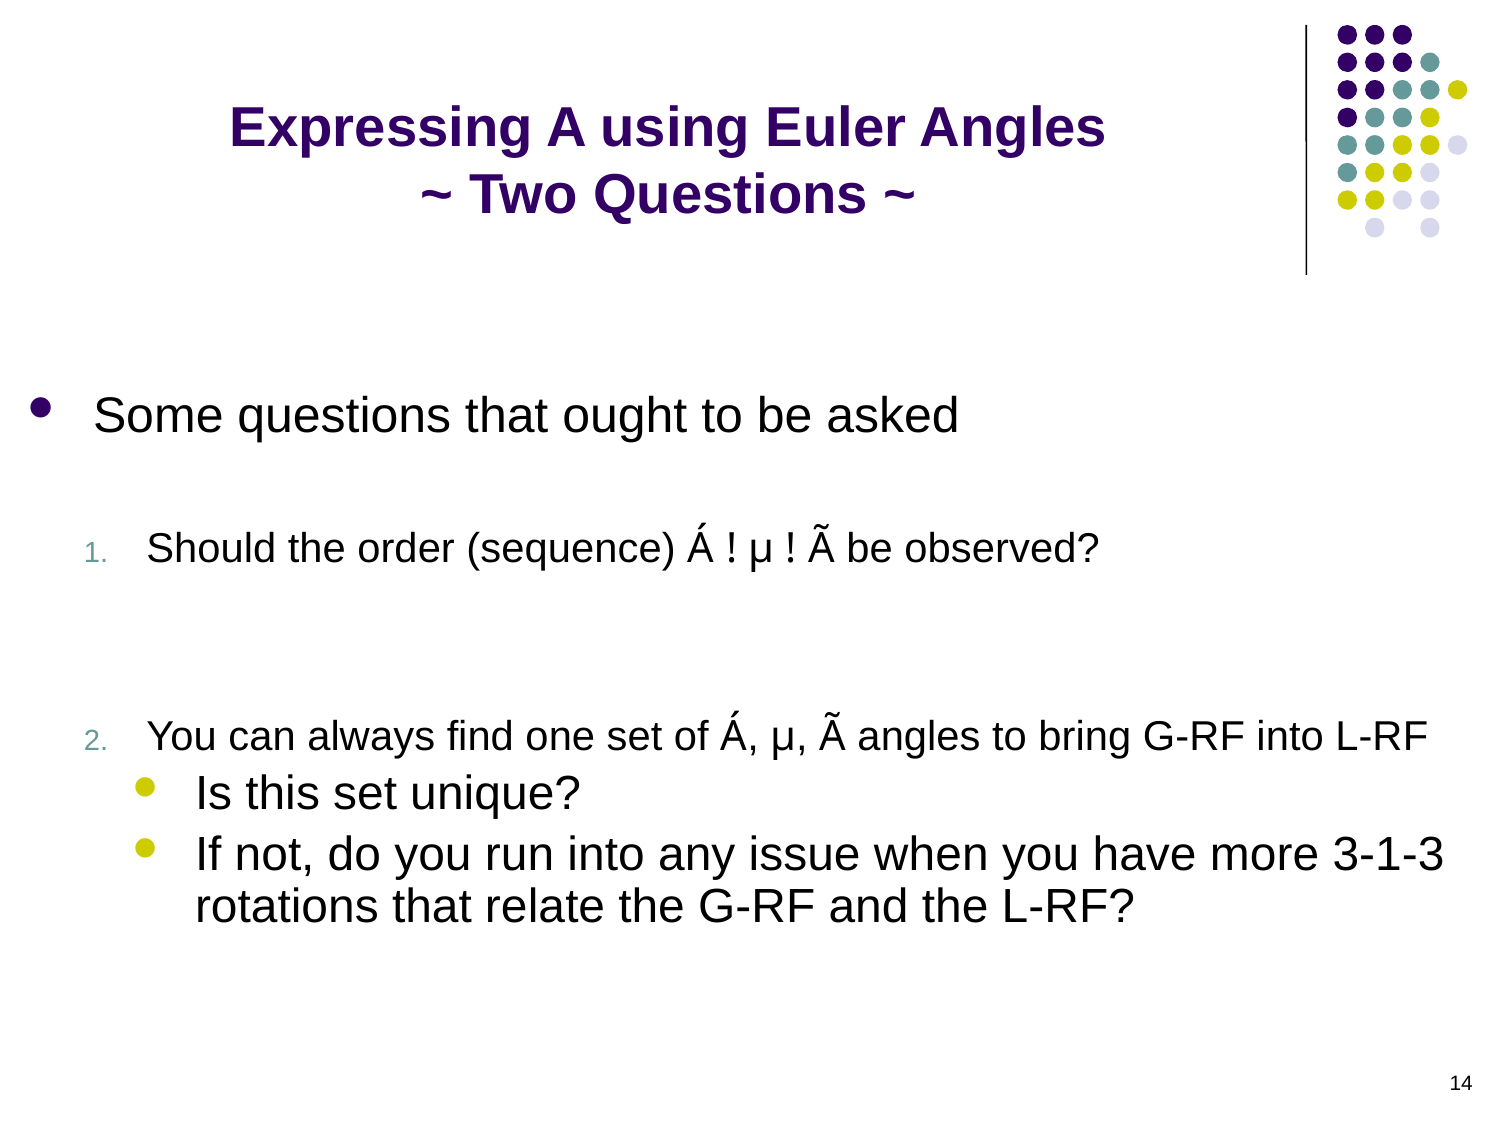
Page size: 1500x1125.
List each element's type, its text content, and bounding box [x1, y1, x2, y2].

slide_number 14 [1362, 1062, 1488, 1113]
title Expressing A using Euler Angles ~ Two Questions ~ [149, 87, 1188, 233]
list Some questions that ought to be asked Should the order (sequence) Á ! µ ! Ã be observed? You can always find one set of Á, µ, Ã angles to bring G-RF into L-RF Is this set unique? If not, do you run into any issue when you have more 3-1-3 rotations that relate the G-RF and the L-RF? [12, 374, 1488, 1001]
